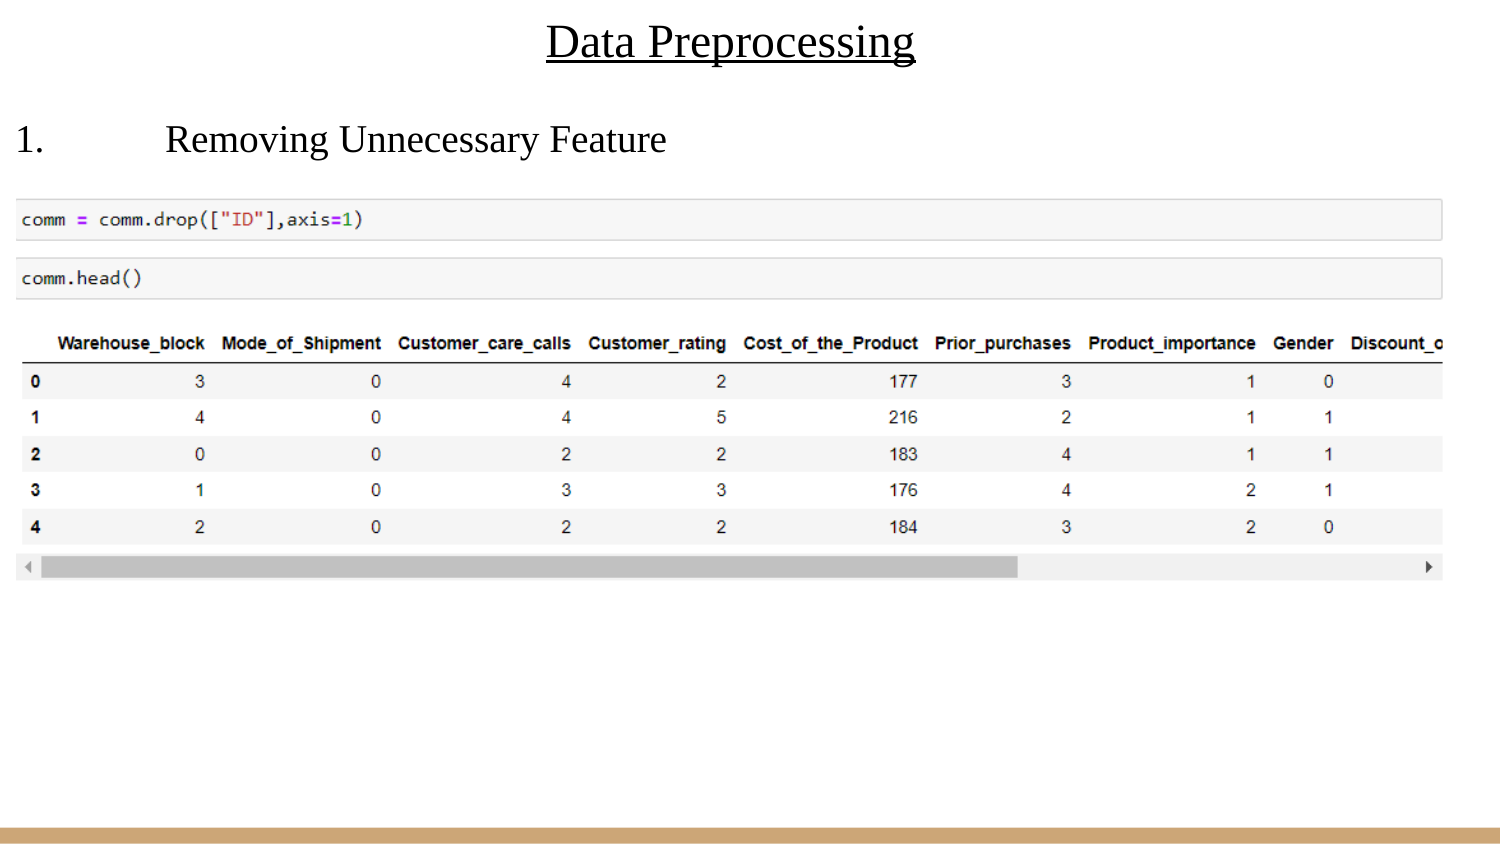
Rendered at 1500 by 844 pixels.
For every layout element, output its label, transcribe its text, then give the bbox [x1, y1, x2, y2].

title Data Preprocessing [40, 0, 1421, 103]
title 1. Removing Unnecessary Feature [0, 102, 743, 205]
picture [16, 194, 1468, 606]
